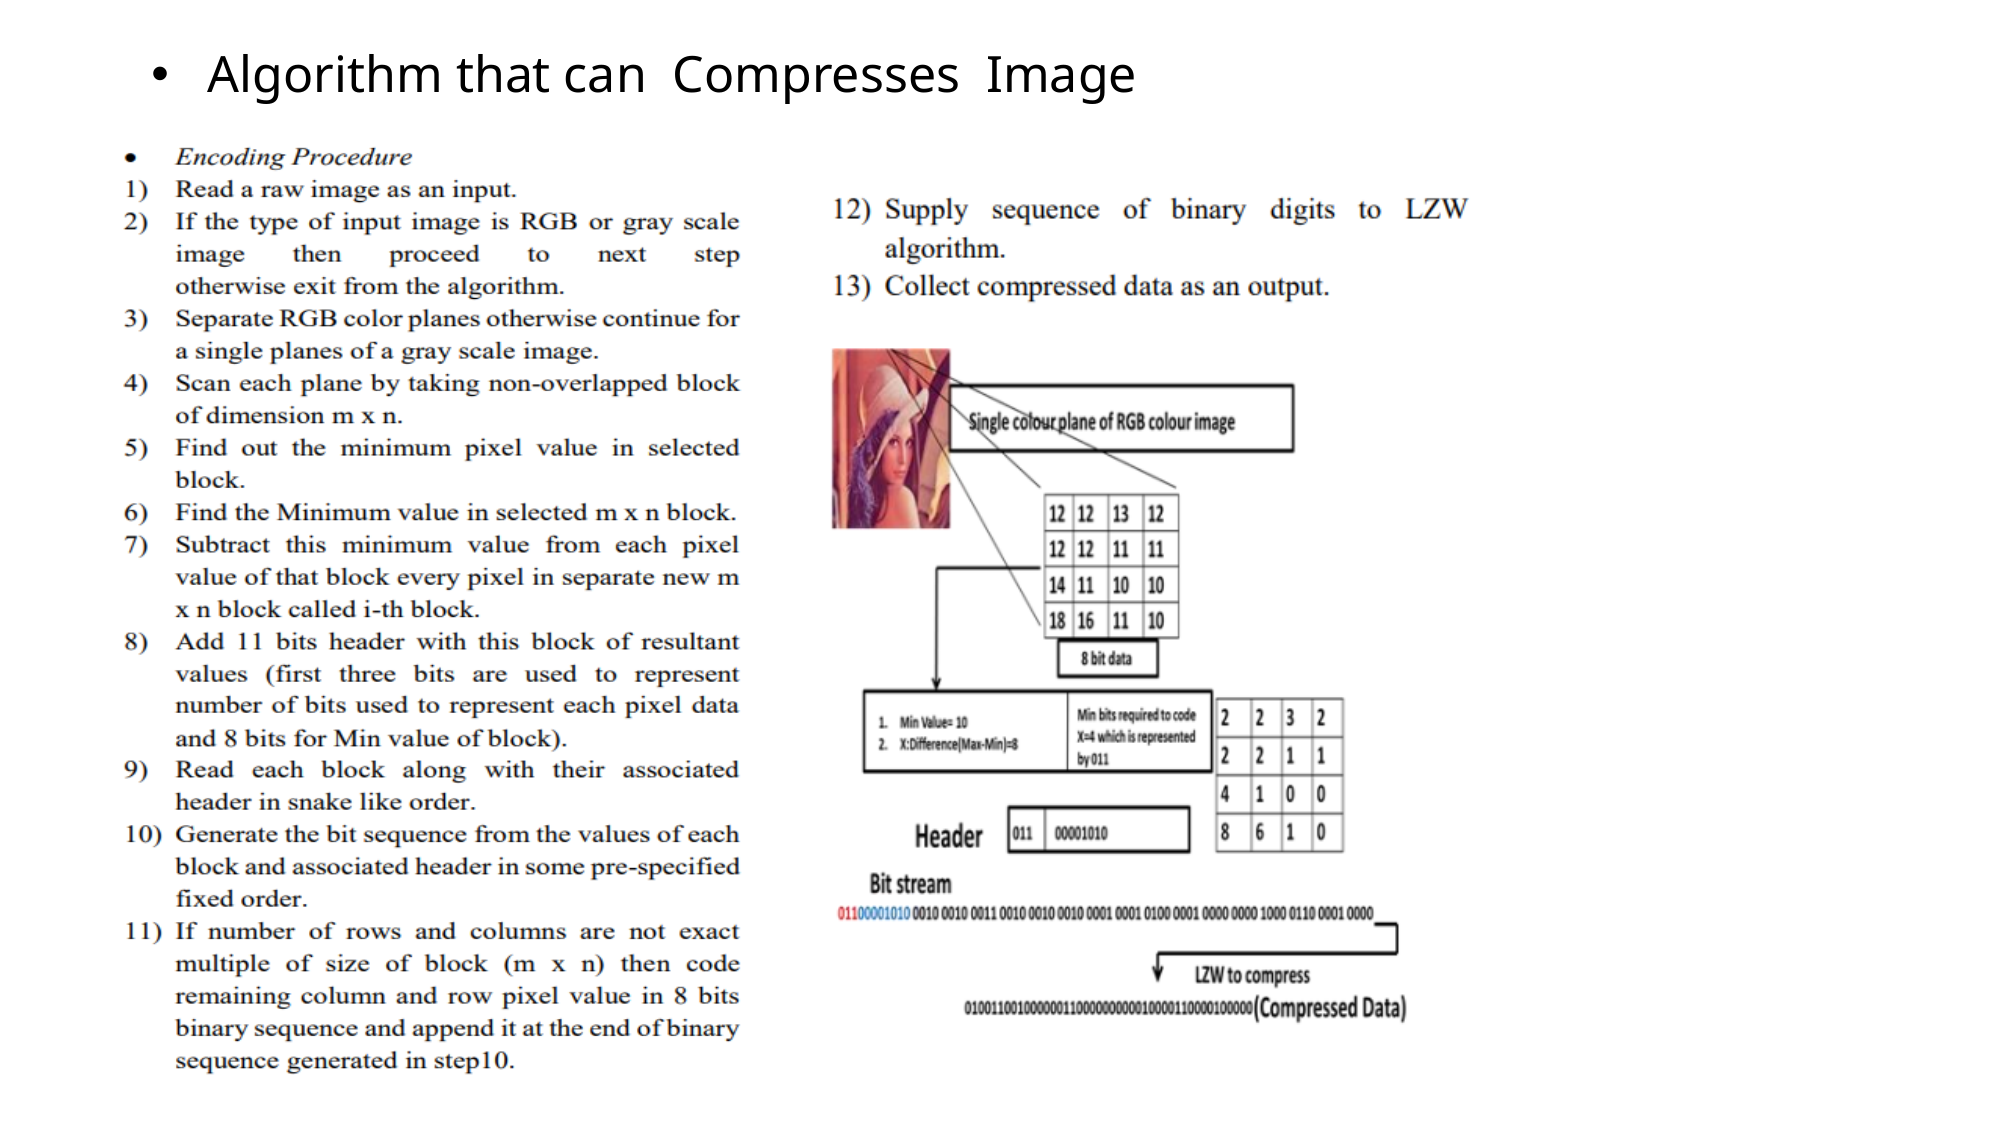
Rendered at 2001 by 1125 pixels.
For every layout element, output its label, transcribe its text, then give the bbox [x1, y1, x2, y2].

title Algorithm that can Compresses Image [136, 41, 1862, 985]
picture [107, 139, 1538, 1102]
